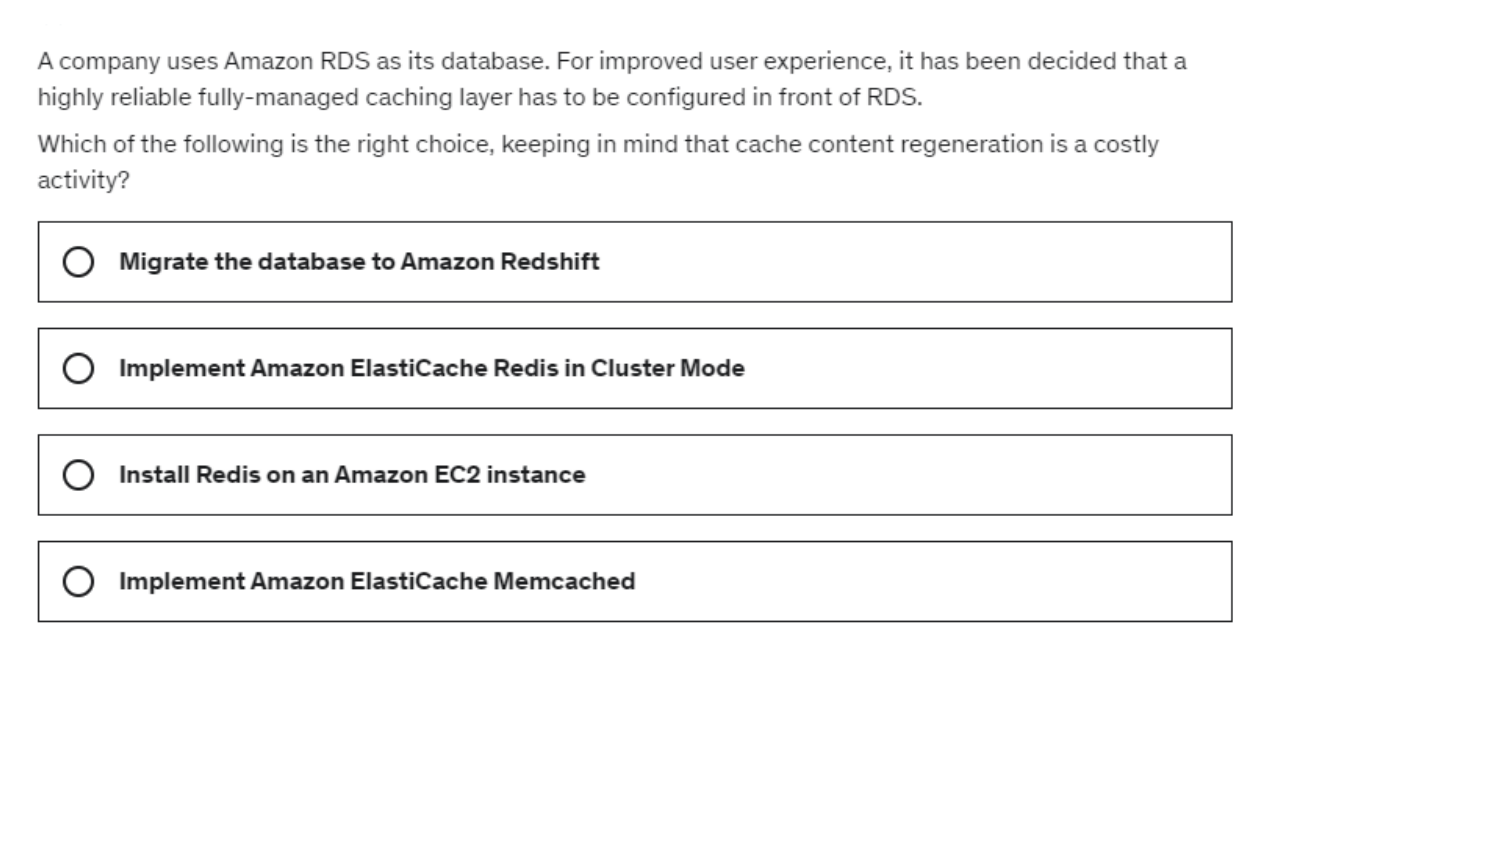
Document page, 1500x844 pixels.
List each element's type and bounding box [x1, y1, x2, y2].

picture [24, 24, 1294, 646]
